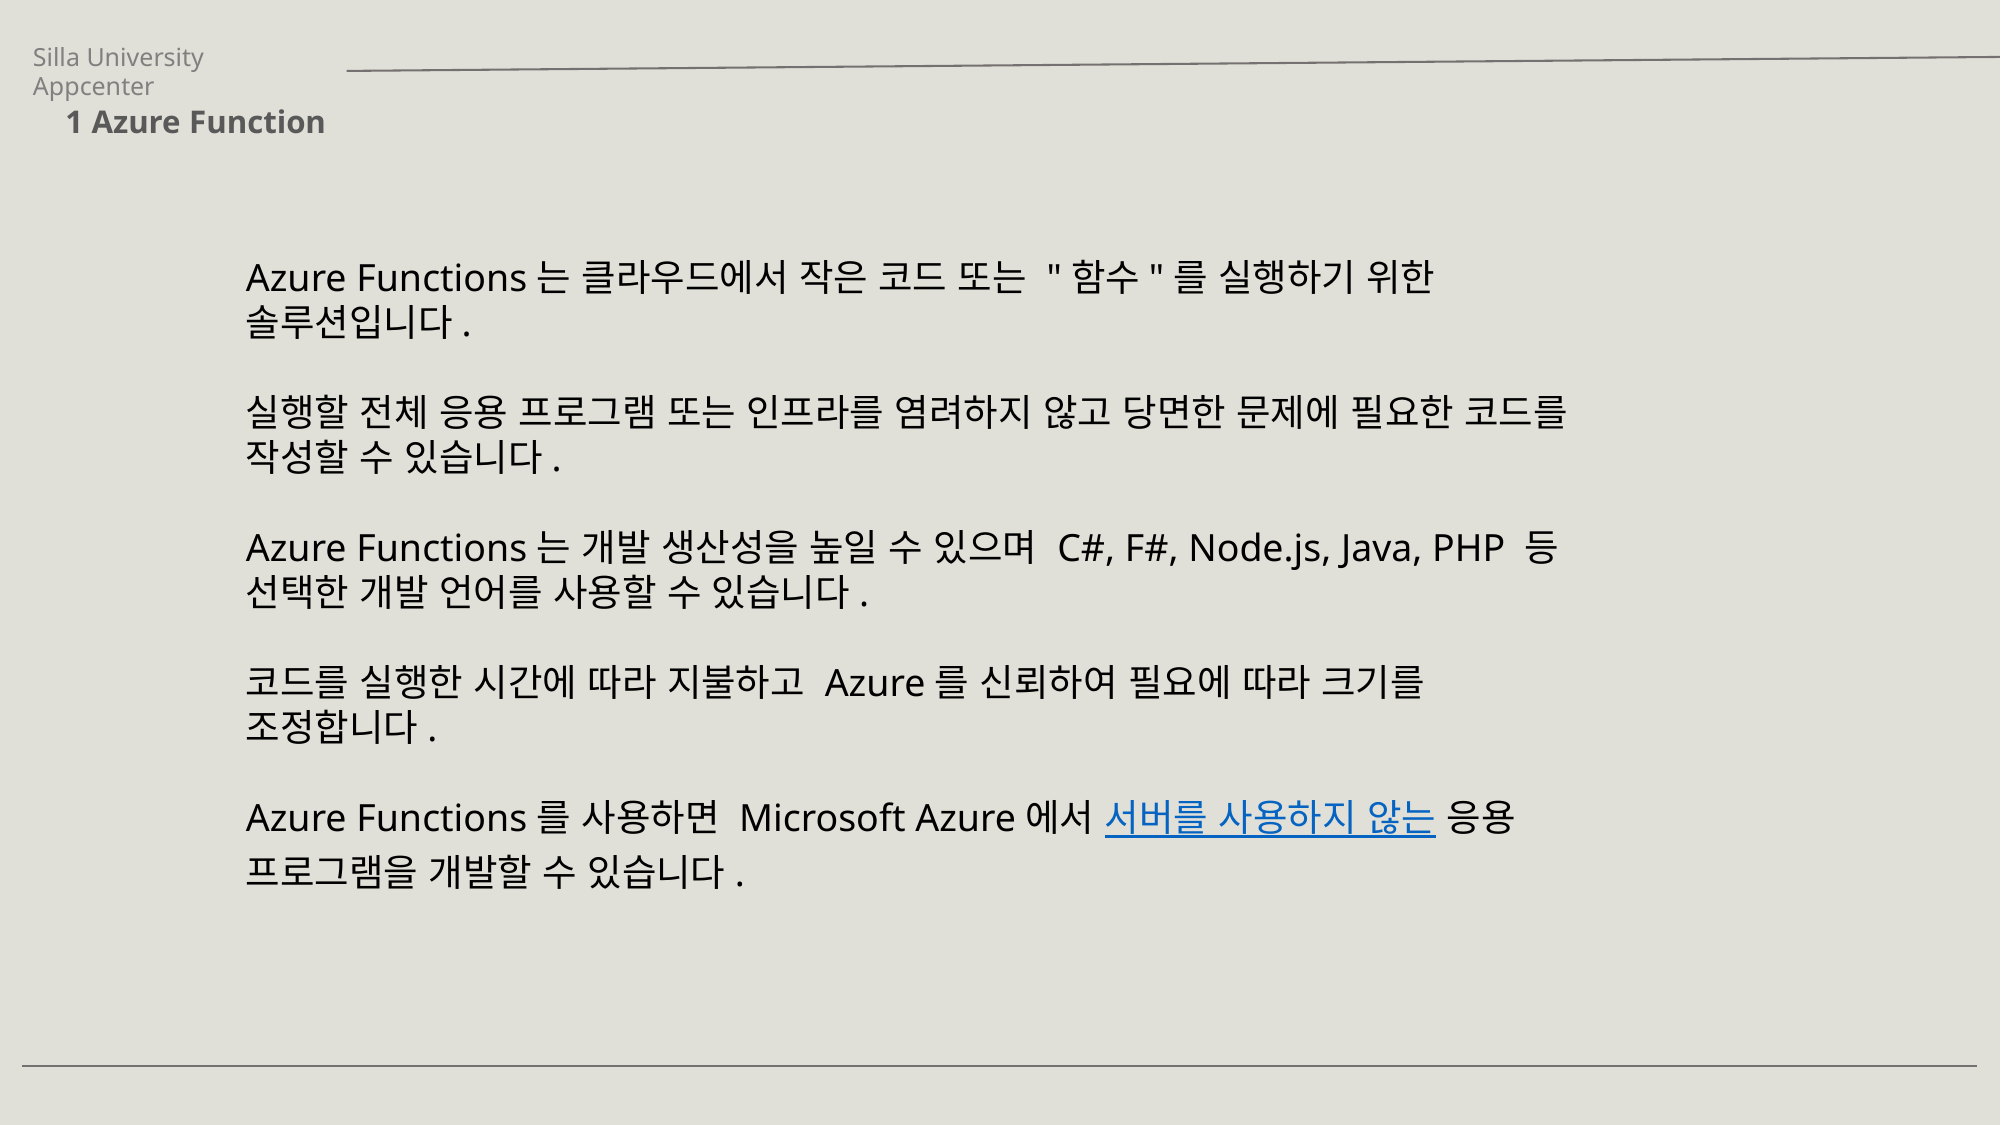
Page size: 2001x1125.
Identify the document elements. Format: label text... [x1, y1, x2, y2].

text_box Azure Functions는 클라우드에서 작은 코드 또는 "함수"를 실행하기 위한 솔루션입니다. 실행할 전체 응용 프로그램 또는 인프라를 염려하지 않고 당면한 문제에 필요한 코드를 작성할 수 있습니다. Azure Functions는 개발 생산성을 높일 수 있으며 C#, F#, Node.js, Java, PHP 등 선택한 개발 언어를 사용할 수 있습니다. 코드를 실행한 시간에 따라 지불하고 Azure를 신뢰하여 필요에 따라 크기를 조정합니다. Azure Functions를 사용하면 Microsoft Azure에서 서버를 사용하지 않는 응용 프로그램을 개발할 수 있습니다. [231, 247, 1600, 902]
text_box 1 Azure Function [50, 94, 358, 147]
text_box Silla University Appcenter [18, 33, 347, 109]
